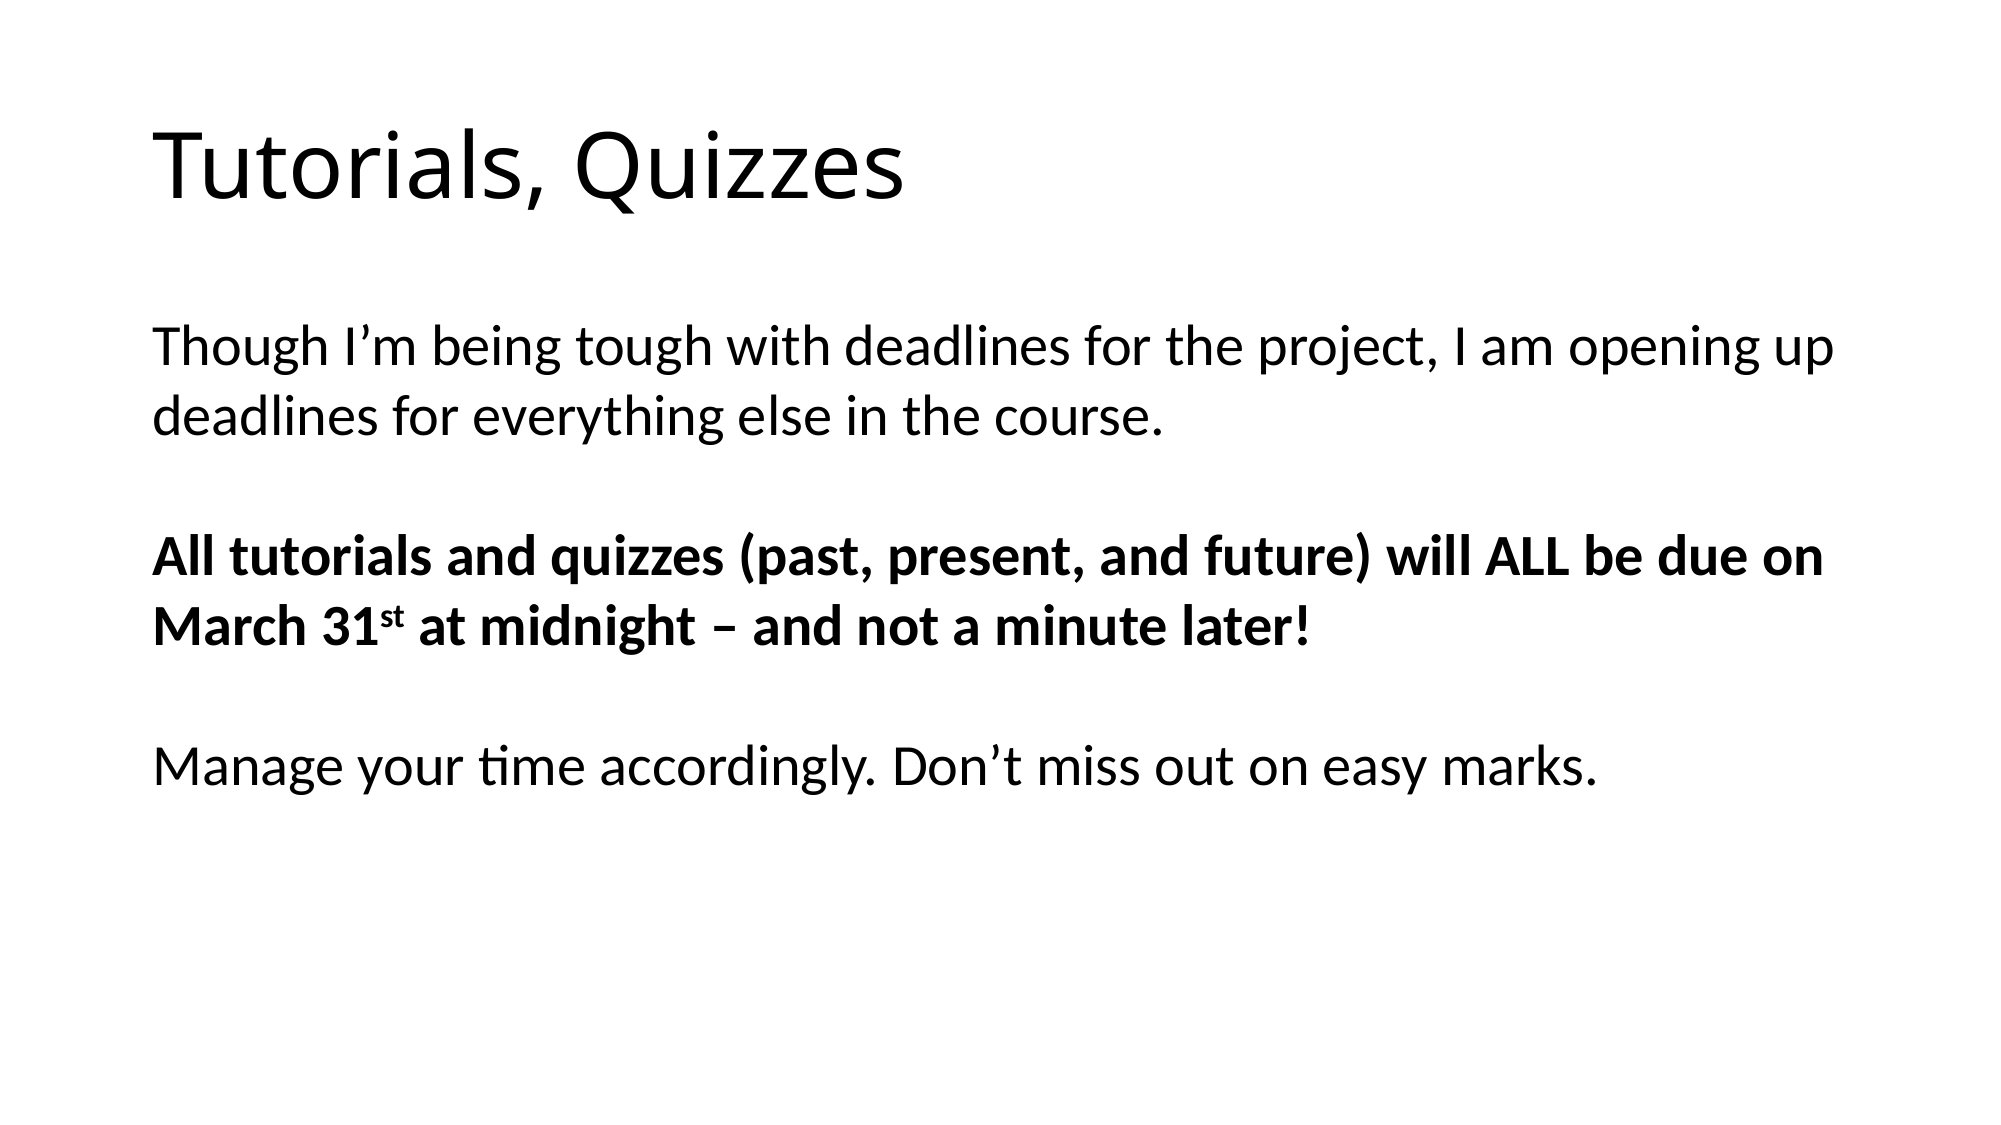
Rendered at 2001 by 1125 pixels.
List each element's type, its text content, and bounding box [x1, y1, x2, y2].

list Though I’m being tough with deadlines for the project, I am opening up deadlines for everything else in the course. All tutorials and quizzes (past, present, and future) will ALL be due on March 31st at midnight – and not a minute later! Manage your time accordingly. Don’t miss out on easy marks. [137, 299, 1863, 1014]
title Tutorials, Quizzes [137, 59, 1863, 278]
